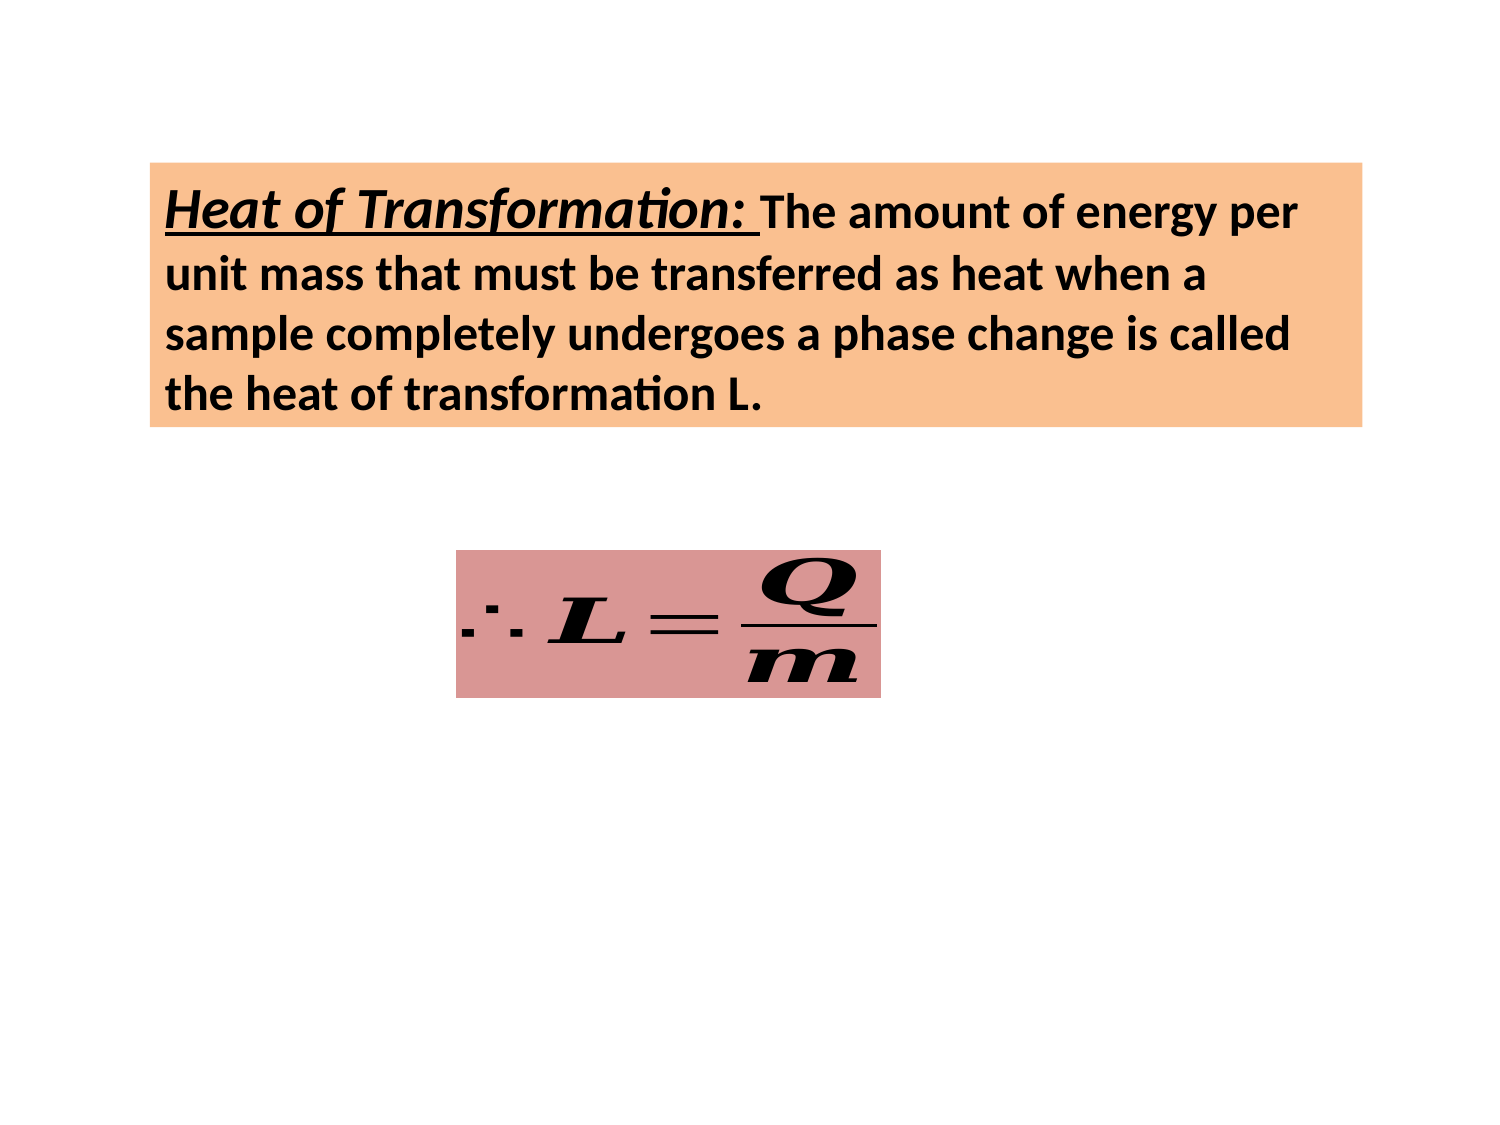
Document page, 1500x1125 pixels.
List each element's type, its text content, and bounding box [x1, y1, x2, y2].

text_box Heat of Transformation: The amount of energy per unit mass that must be transferred as heat when a sample completely undergoes a phase change is called the heat of transformation L. [149, 162, 1363, 428]
